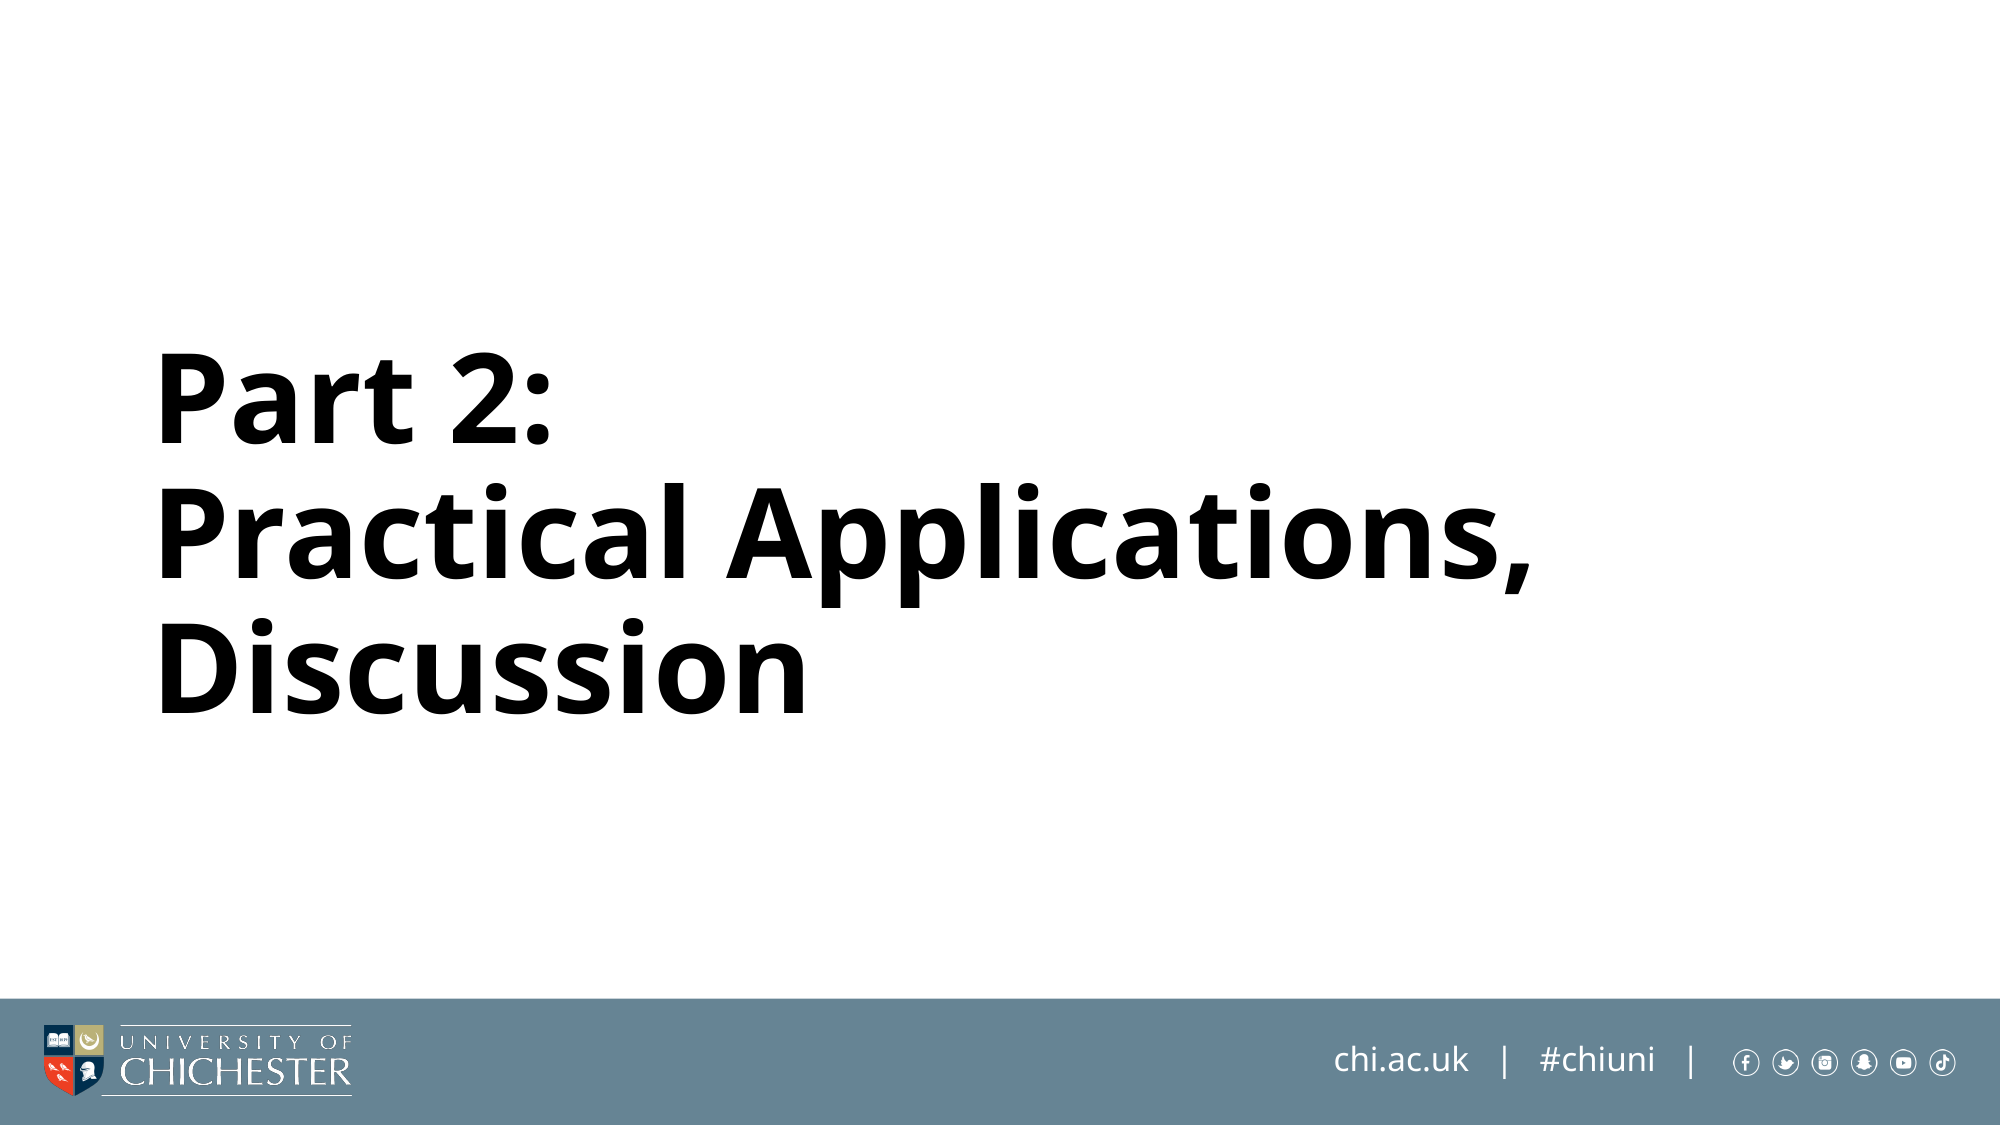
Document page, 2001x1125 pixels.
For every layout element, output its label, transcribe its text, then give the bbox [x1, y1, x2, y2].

title Part 2: Practical Applications, Discussion [136, 280, 1862, 749]
picture [44, 1025, 352, 1096]
picture [1733, 1049, 1956, 1076]
